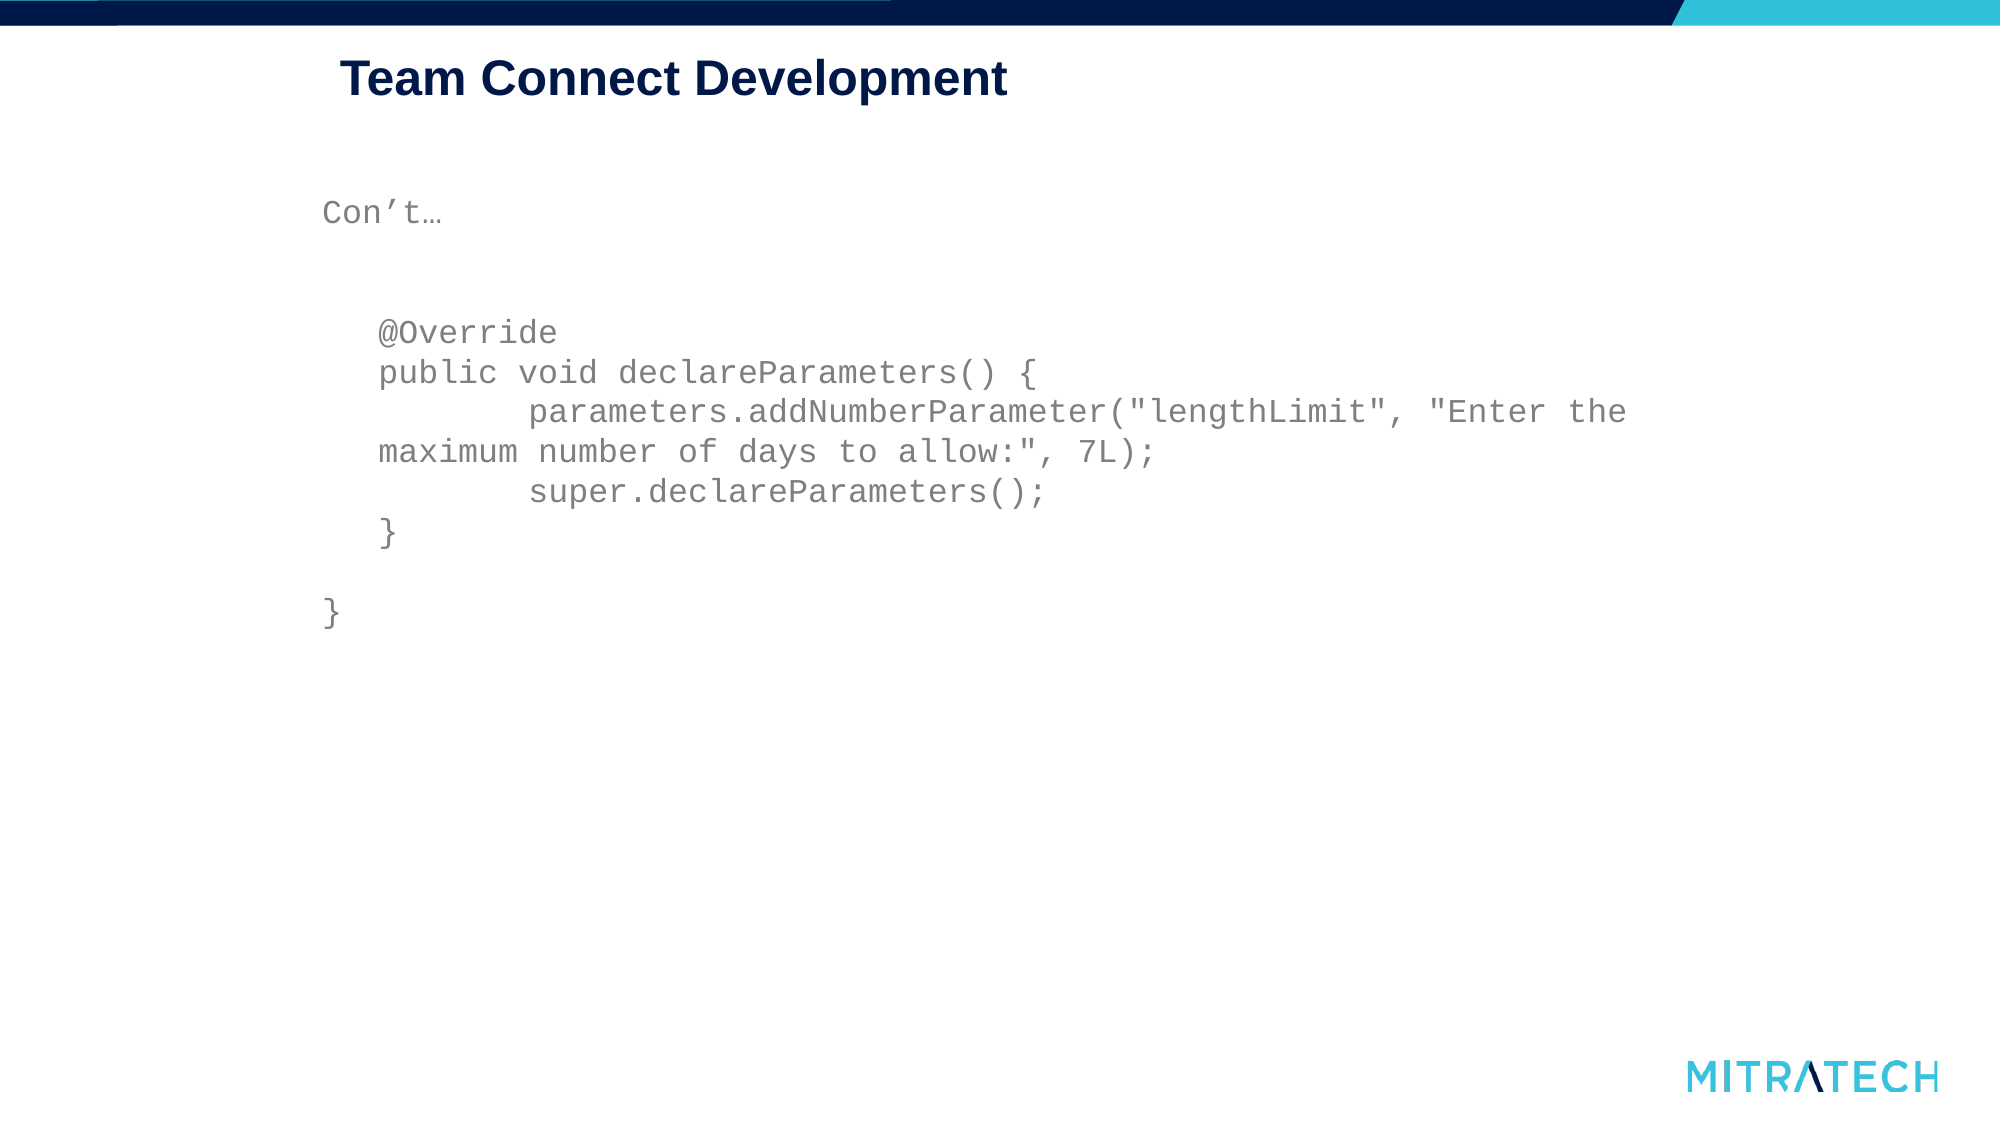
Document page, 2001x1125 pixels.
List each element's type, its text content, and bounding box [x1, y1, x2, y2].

text_box Con’t… @Override public void declareParameters() { parameters.addNumberParameter("lengthLimit", "Enter the maximum number of days to allow:", 7L); super.declareParameters(); } } [307, 182, 1693, 1019]
title Team Connect Development [324, 44, 1521, 132]
